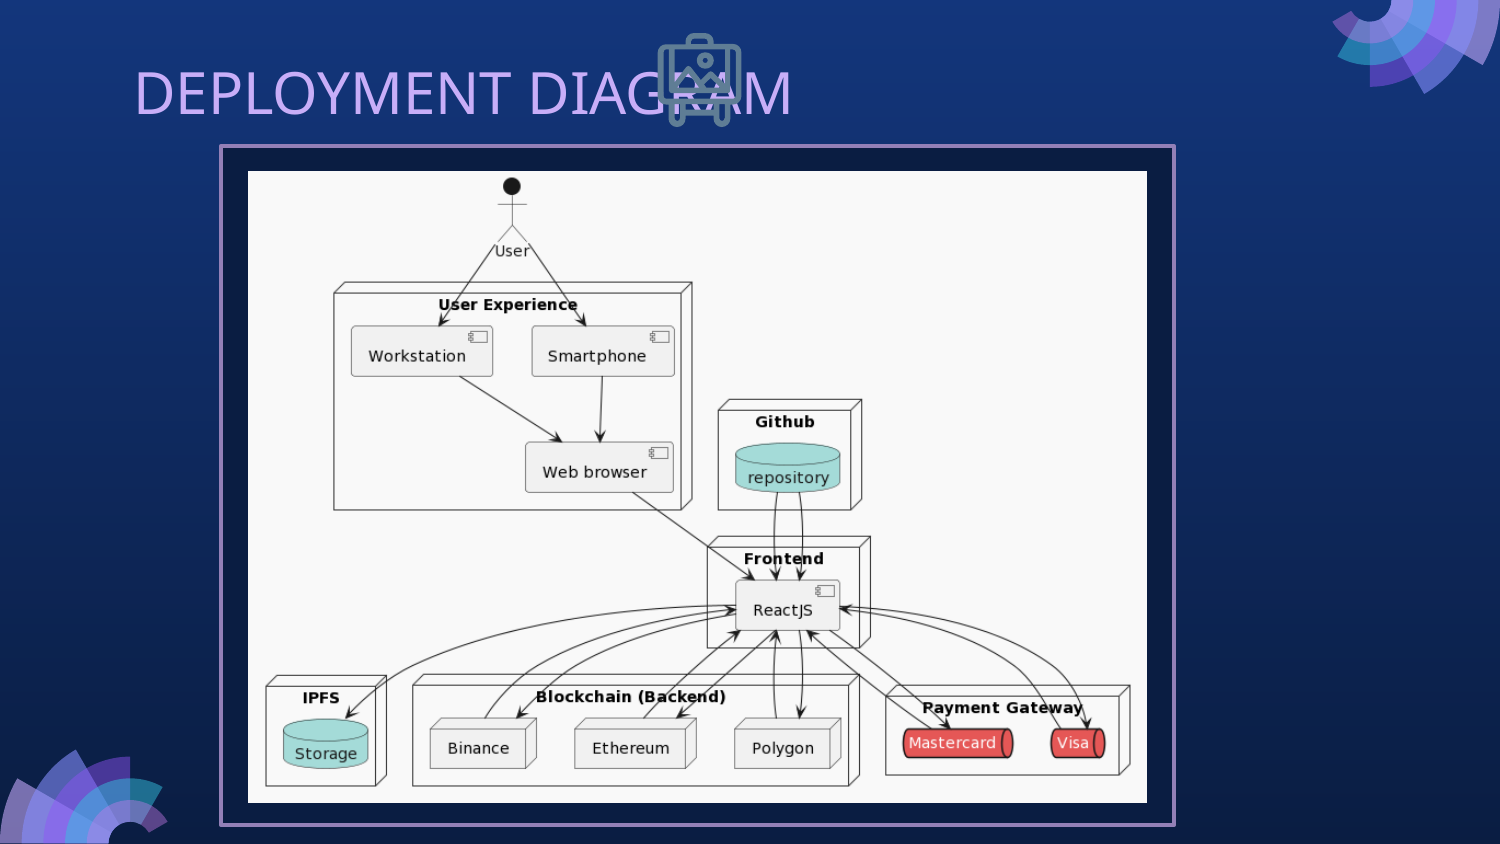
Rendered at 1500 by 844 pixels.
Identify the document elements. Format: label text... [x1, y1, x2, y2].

title DEPLOYMENT DIAGRAM [118, 41, 657, 136]
title DEPLOYMENT DIAGRAM [741, 41, 1382, 136]
picture [248, 170, 1148, 803]
text_box [219, 144, 1176, 827]
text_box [657, 32, 742, 128]
